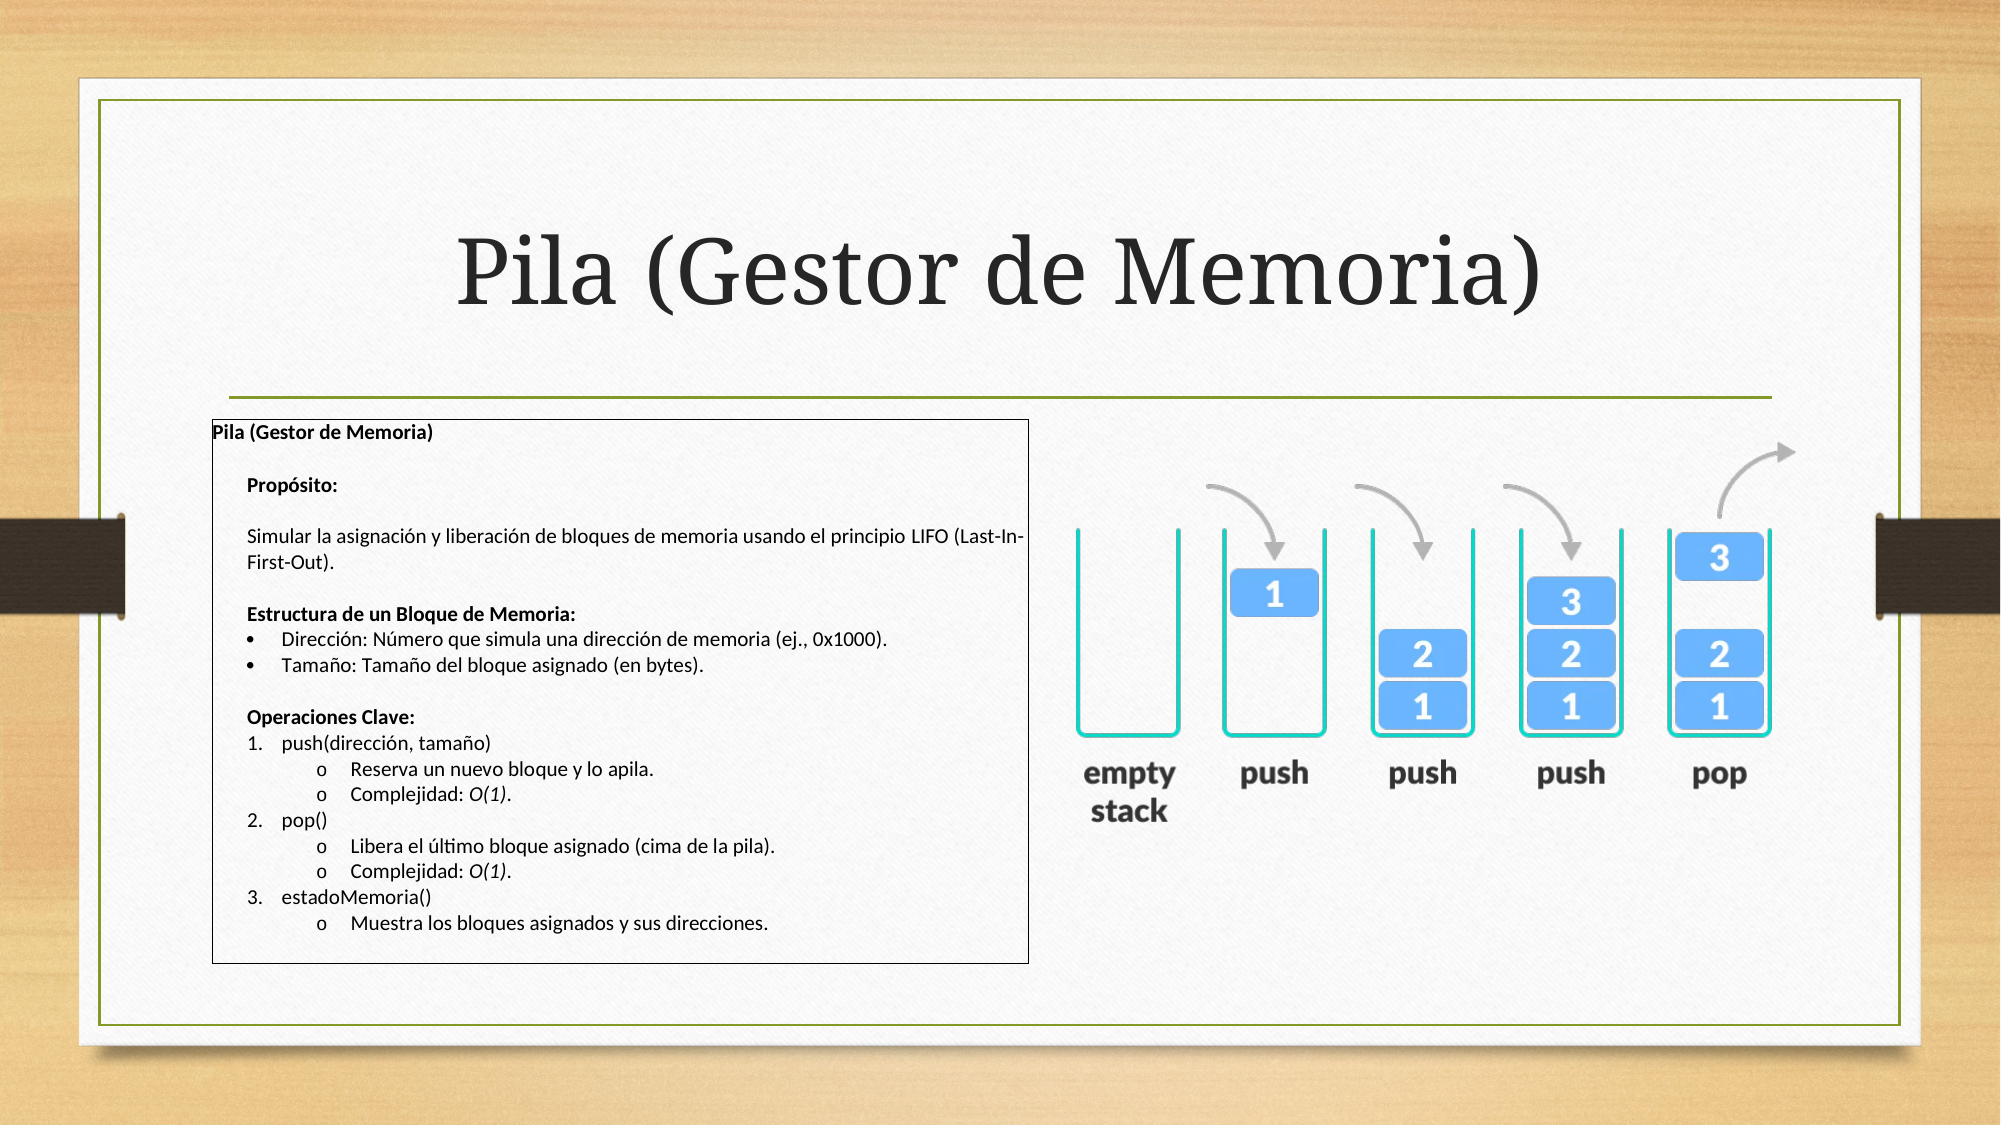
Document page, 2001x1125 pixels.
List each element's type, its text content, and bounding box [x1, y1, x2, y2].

picture [0, 0, 2001, 1125]
title Pila (Gestor de Memoria) [212, 161, 1788, 375]
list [212, 419, 1029, 965]
